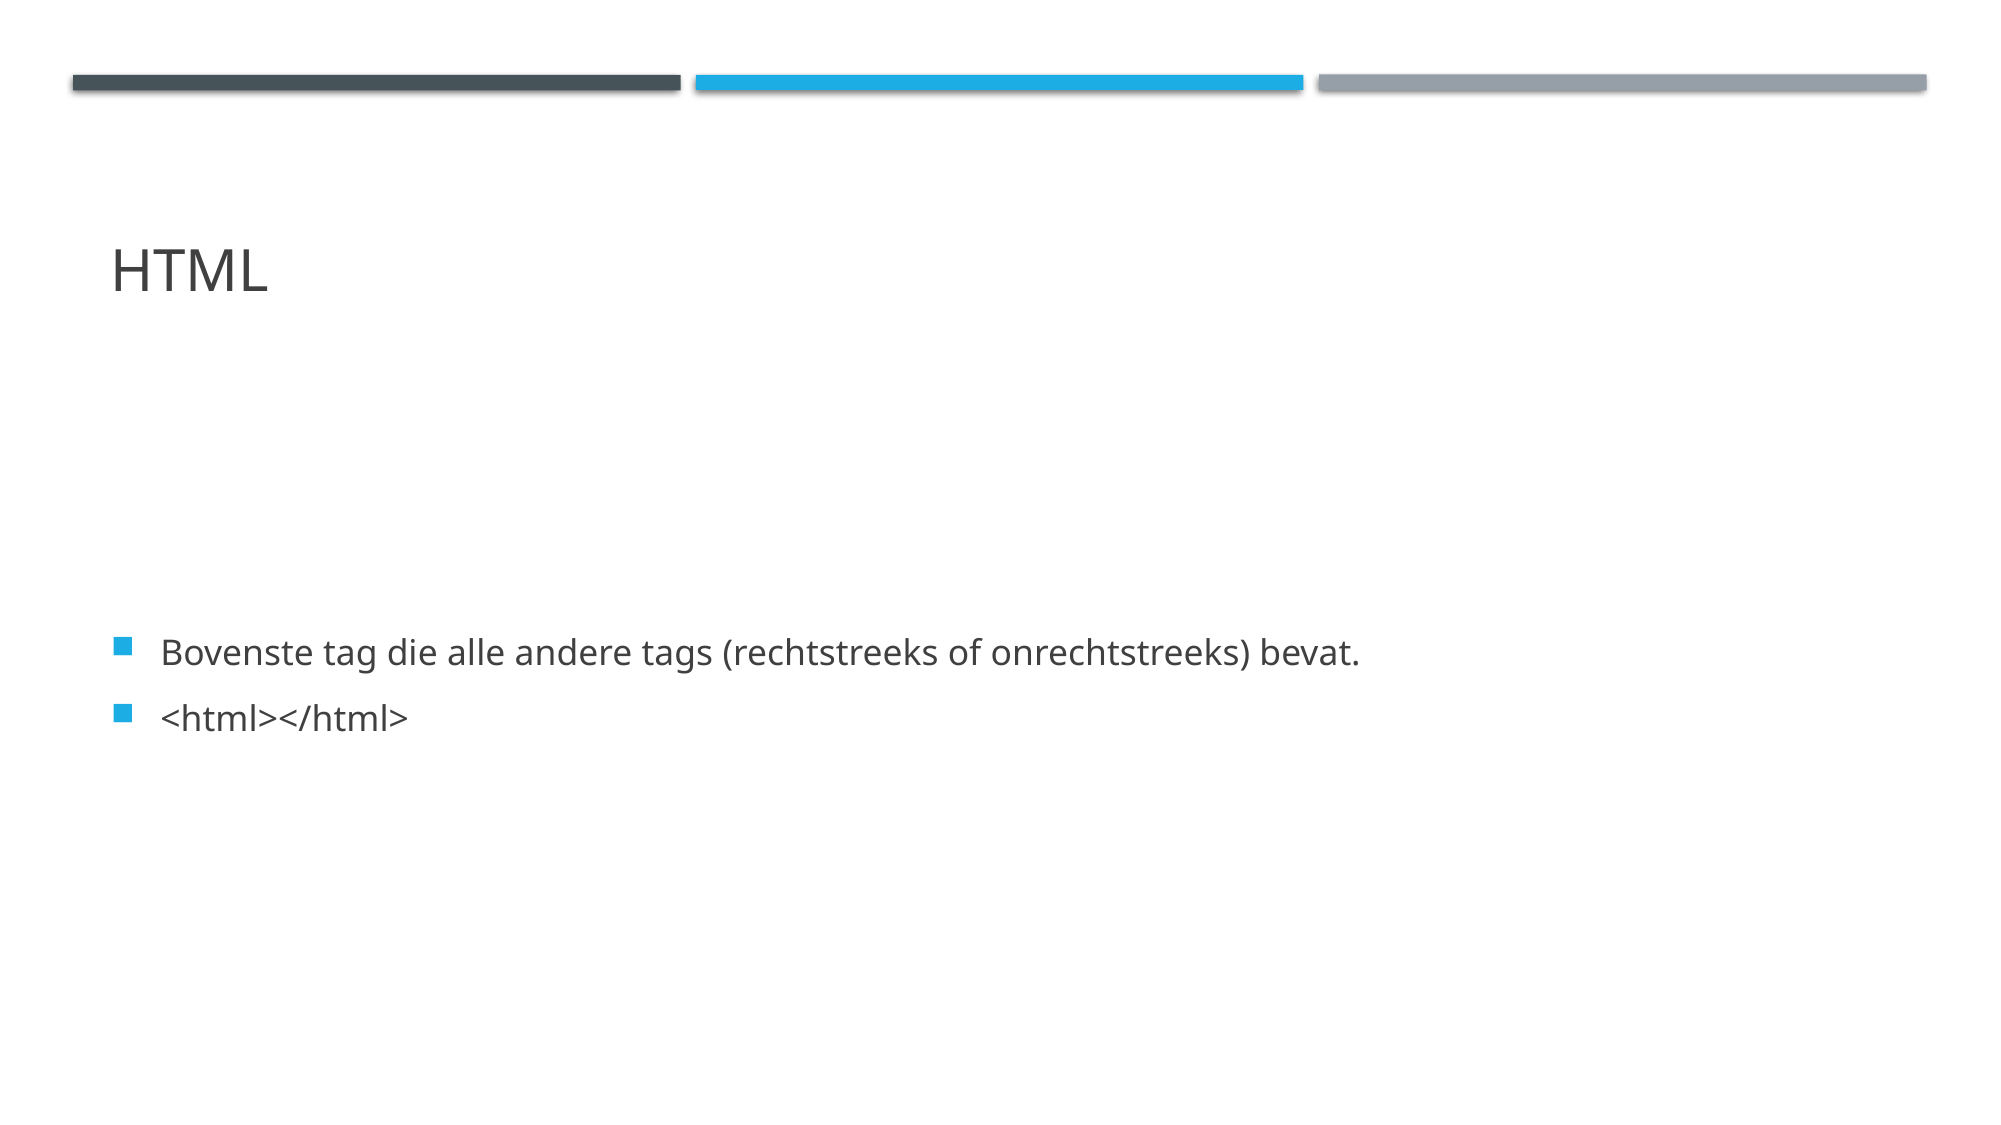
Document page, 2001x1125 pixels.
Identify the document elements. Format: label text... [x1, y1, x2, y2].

title HTML [95, 115, 1905, 311]
list Bovenste tag die alle andere tags (rechtstreeks of onrechtstreeks) bevat. <html></html> [95, 383, 1905, 981]
